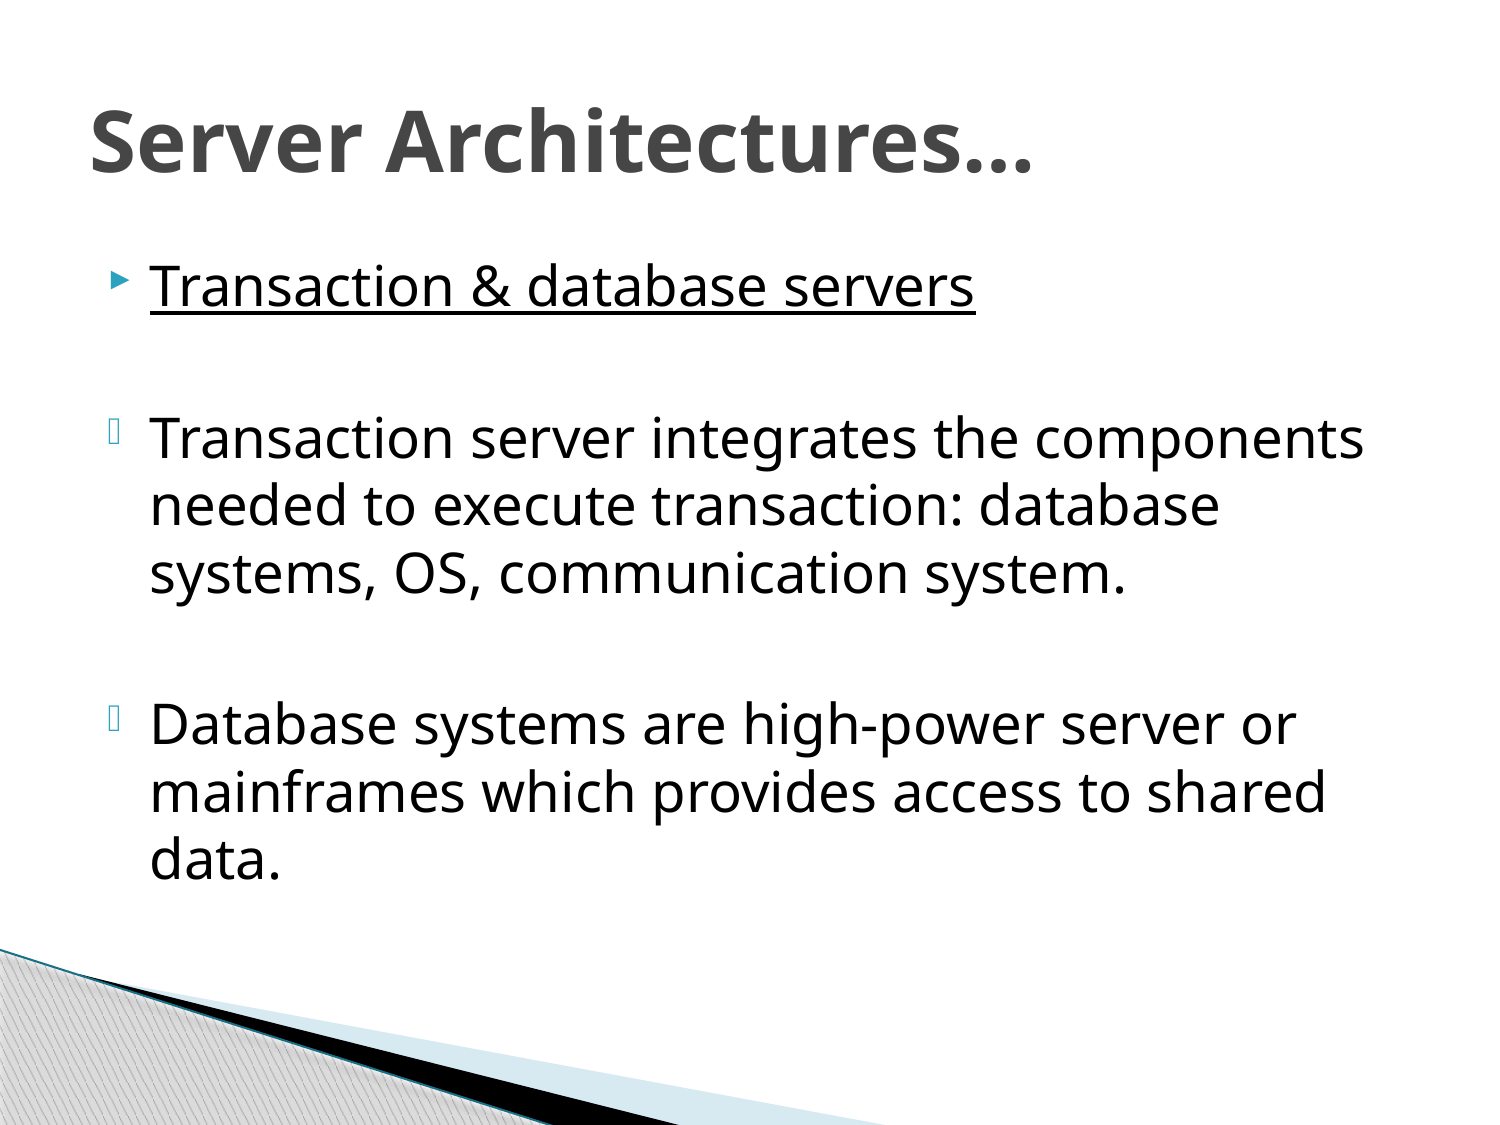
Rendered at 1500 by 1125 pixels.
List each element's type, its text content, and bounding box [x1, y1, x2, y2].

title Server Architectures… [75, 45, 1425, 233]
list Transaction & database servers Transaction server integrates the components needed to execute transaction: database systems, OS, communication system. Database systems are high-power server or mainframes which provides access to shared data. [75, 243, 1425, 986]
